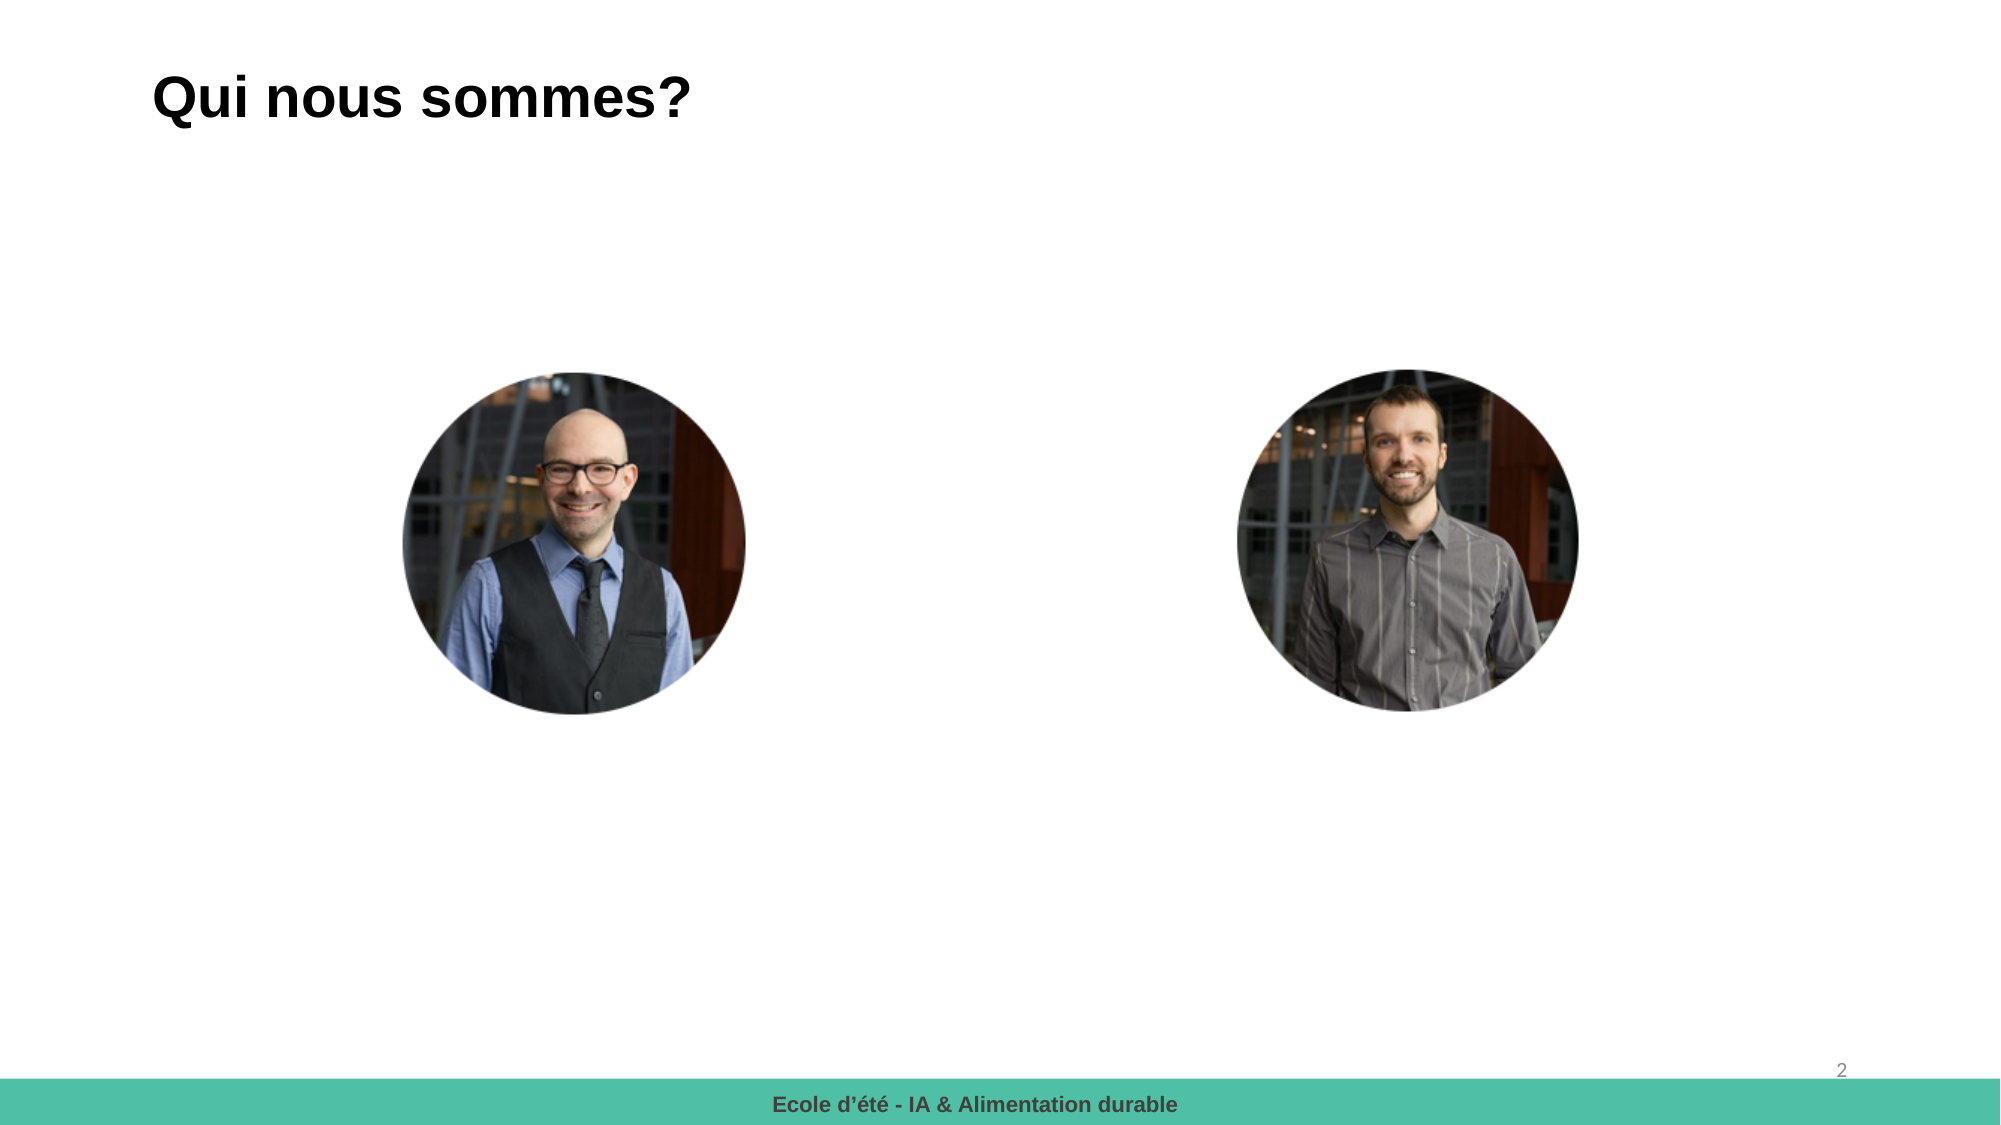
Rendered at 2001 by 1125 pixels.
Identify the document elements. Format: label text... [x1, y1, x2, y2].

picture [375, 283, 794, 750]
picture [1205, 325, 1611, 749]
title Qui nous sommes? [137, 51, 1863, 147]
slide_number 2 [1708, 1038, 1863, 1099]
